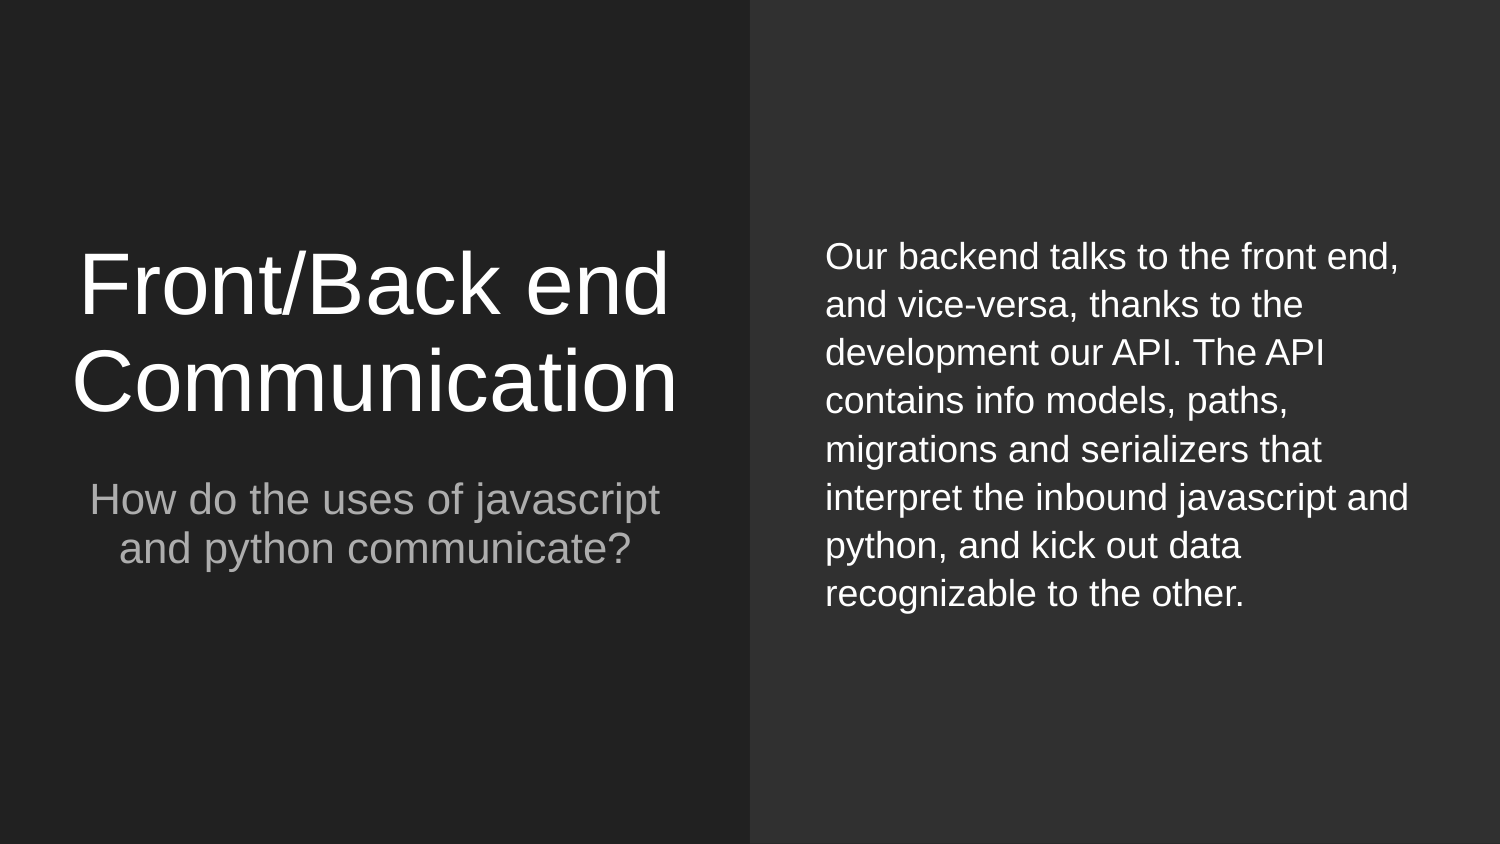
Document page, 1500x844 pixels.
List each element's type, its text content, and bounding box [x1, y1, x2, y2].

title Front/Back end Communication [43, 202, 708, 446]
subtitle How do the uses of javascript and python communicate? [43, 459, 708, 663]
list Our backend talks to the front end, and vice-versa, thanks to the development our API. The API contains info models, paths, migrations and serializers that interpret the inbound javascript and python, and kick out data recognizable to the other. [810, 118, 1440, 725]
